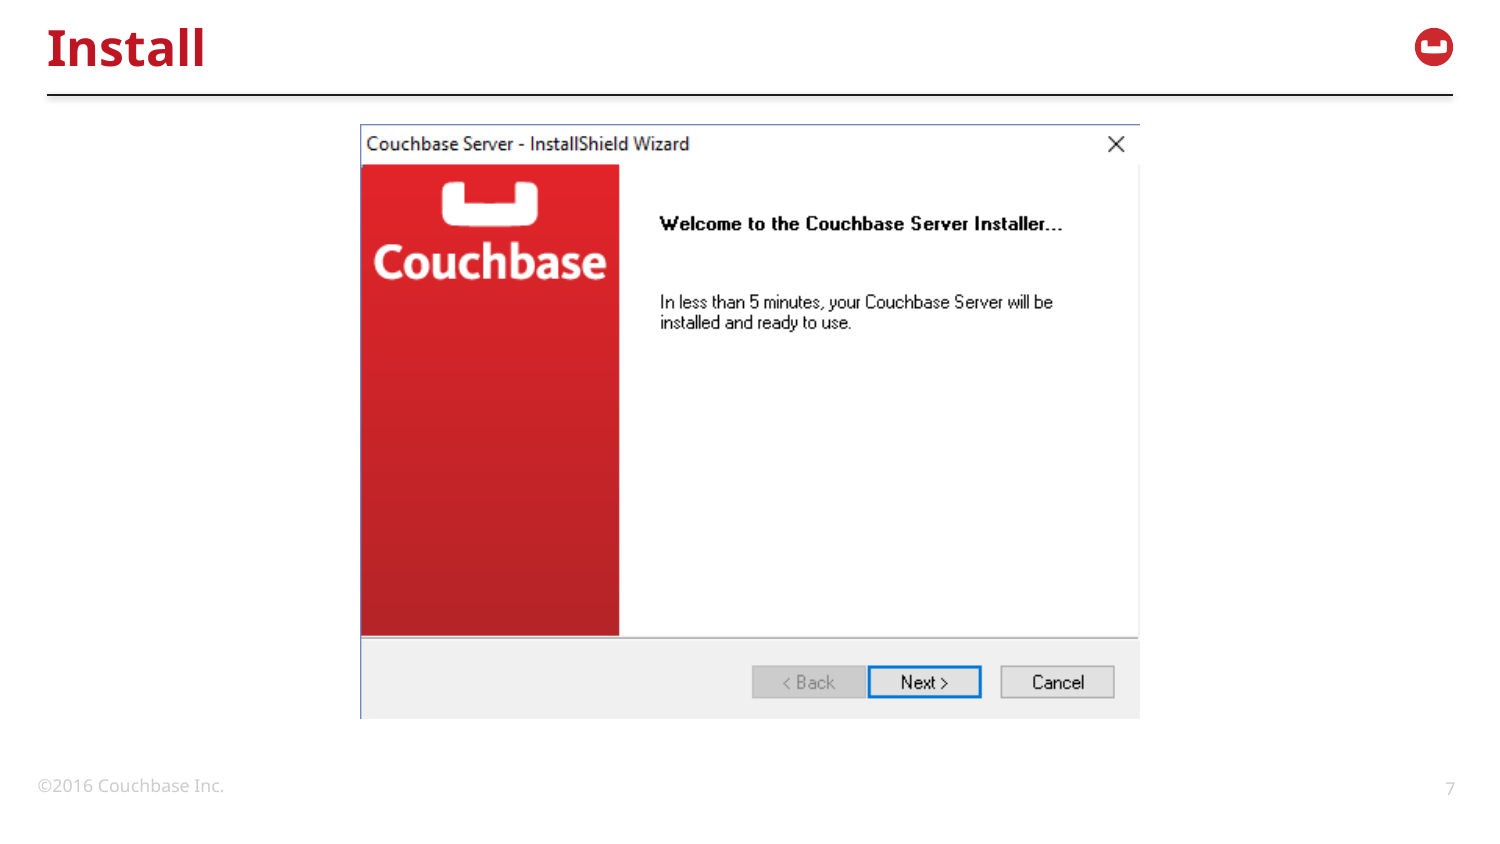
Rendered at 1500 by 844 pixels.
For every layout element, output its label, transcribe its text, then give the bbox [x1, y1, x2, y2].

title Install [32, 7, 1345, 96]
picture [359, 124, 1141, 719]
picture [1414, 27, 1454, 67]
